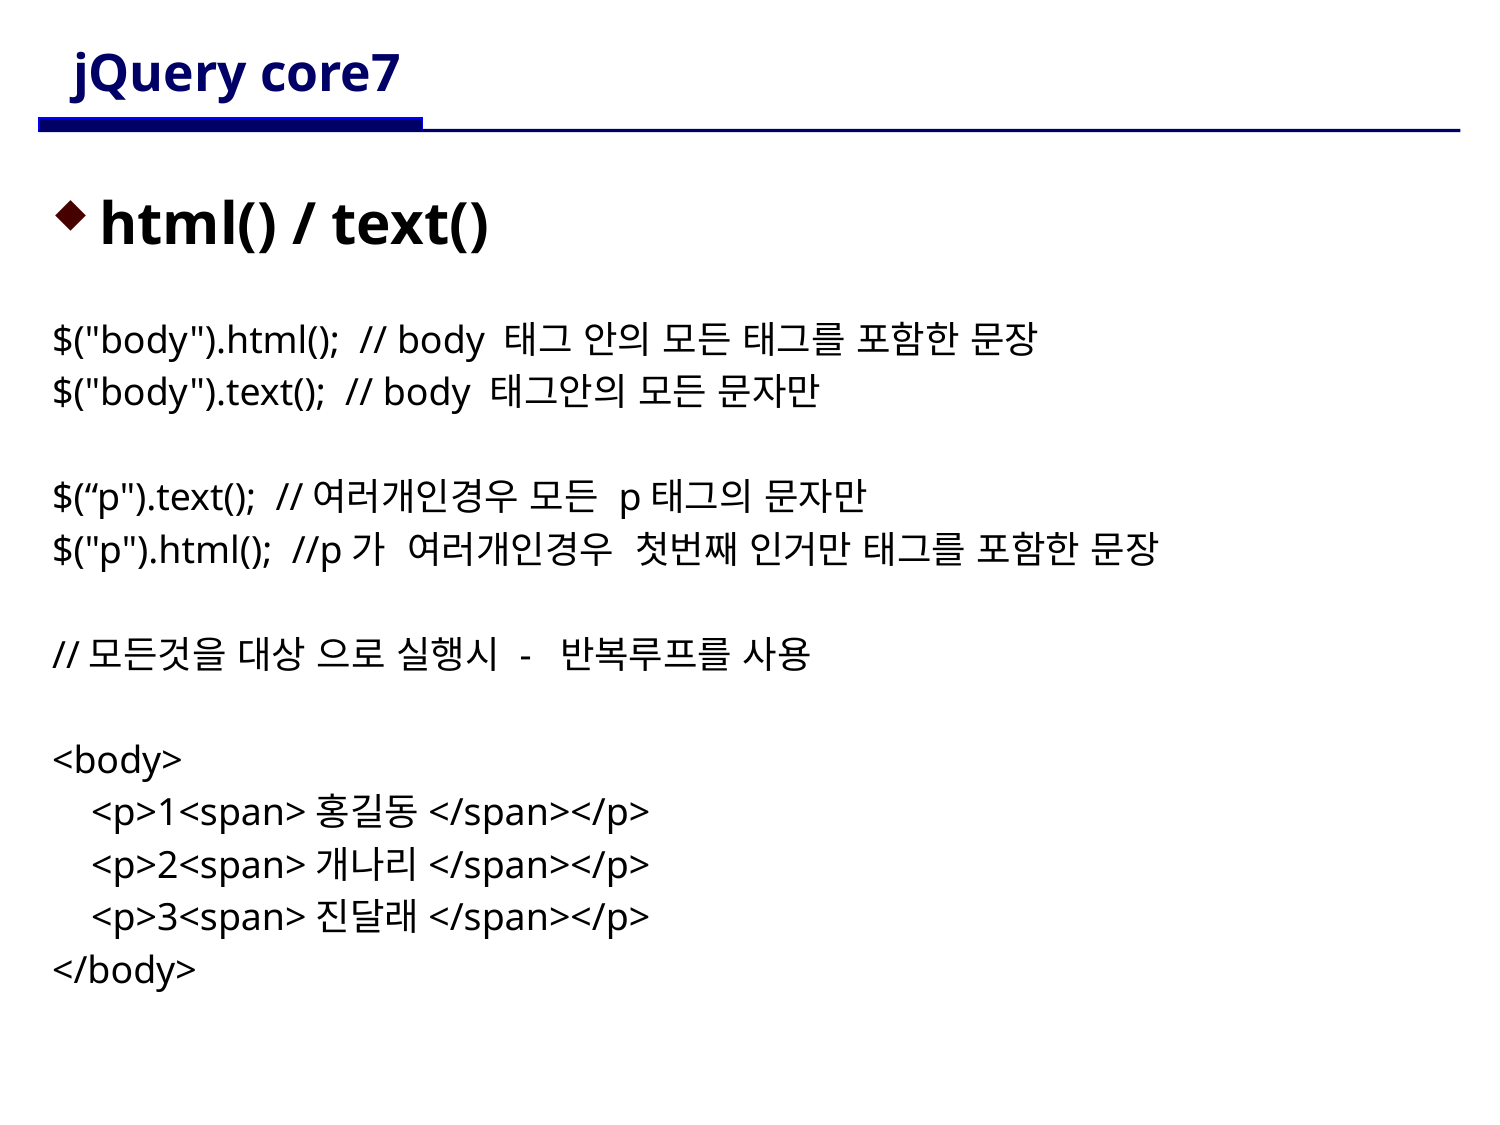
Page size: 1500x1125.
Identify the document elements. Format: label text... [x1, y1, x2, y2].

list html() / text() $("body").html(); // body 태그 안의 모든 태그를 포함한 문장 $("body").text(); // body 태그안의 모든 문자만 $(“p").text(); //여러개인경우 모든 p태그의 문자만 $("p").html(); //p가 여러개인경우 첫번째 인거만 태그를 포함한 문장 //모든것을 대상 으로 실행시 - 반복루프를 사용 <body> <p>1<span>홍길동</span></p> <p>2<span>개나리</span></p> <p>3<span>진달래</span></p> </body> [37, 178, 1460, 1035]
title jQuery core7 [58, 31, 1077, 110]
